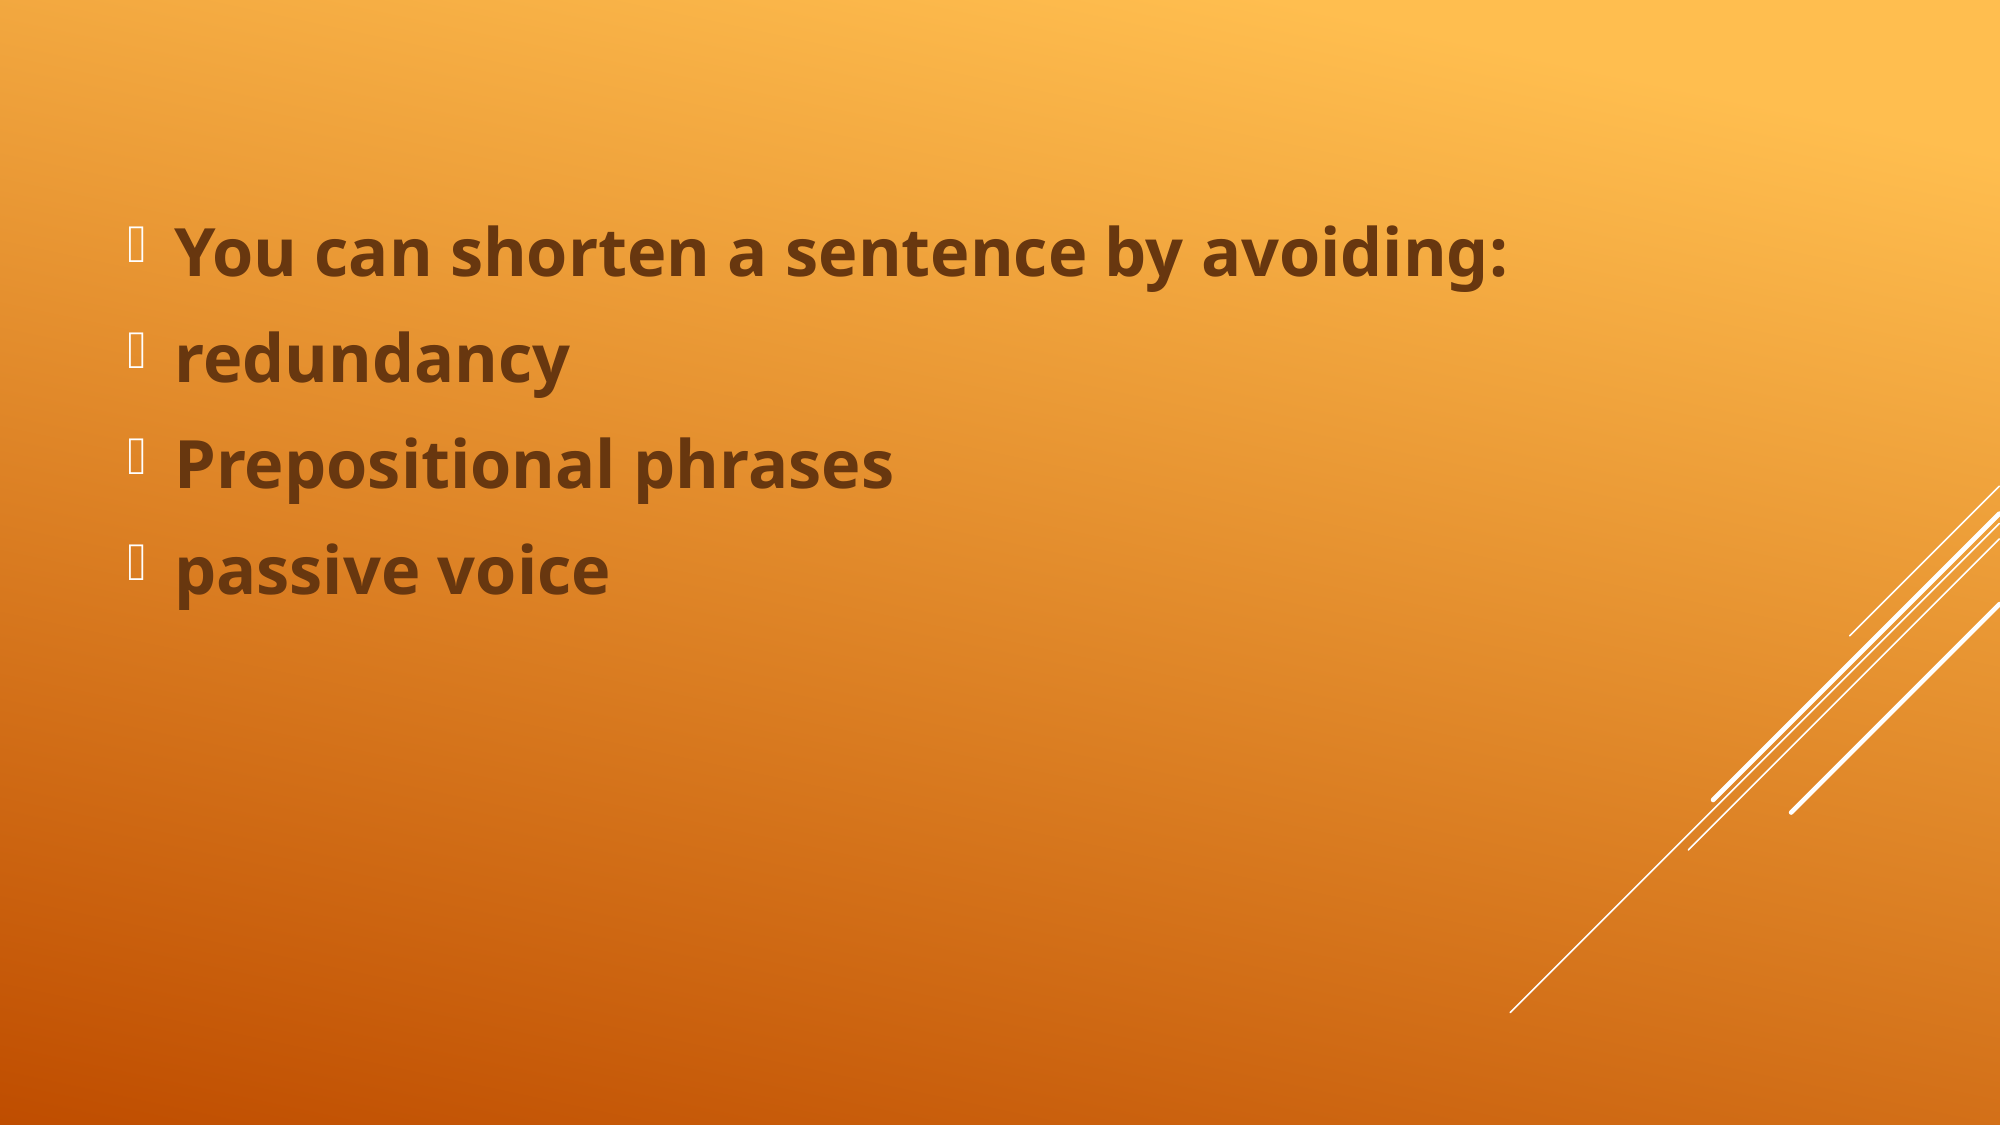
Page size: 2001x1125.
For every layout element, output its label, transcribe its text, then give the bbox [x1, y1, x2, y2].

list You can shorten a sentence by avoiding: redundancy Prepositional phrases passive voice [112, 112, 1596, 706]
